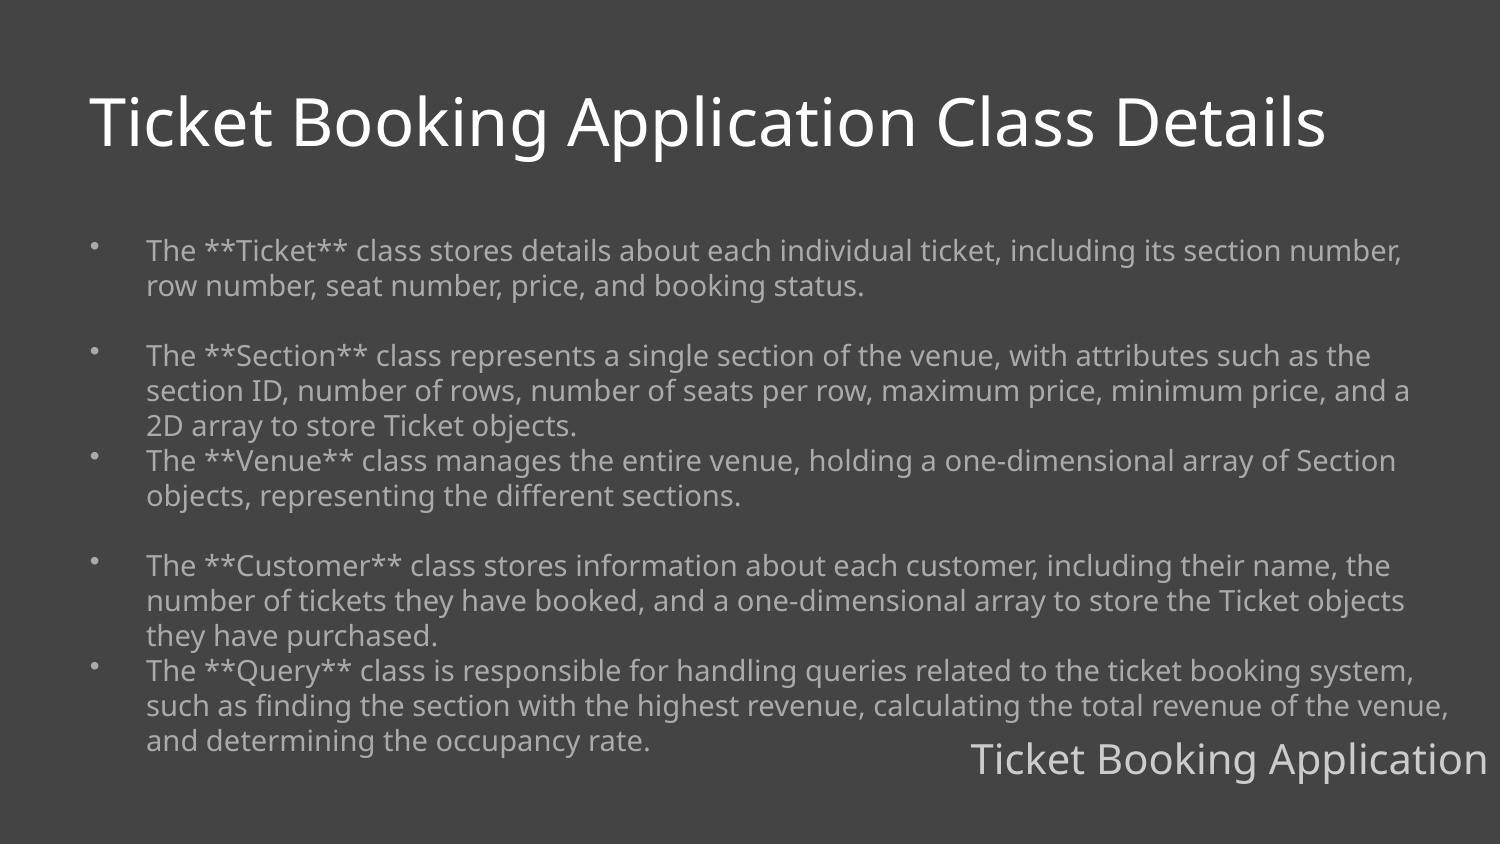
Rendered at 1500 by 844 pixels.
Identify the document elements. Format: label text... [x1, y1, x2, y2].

text_box The **Section** class represents a single section of the venue, with attributes such as the section ID, number of rows, number of seats per row, maximum price, minimum price, and a 2D array to store Ticket objects. [74, 329, 1470, 434]
text_box The **Ticket** class stores details about each individual ticket, including its section number, row number, seat number, price, and booking status. [74, 224, 1470, 329]
text_box Ticket Booking Application [929, 719, 1500, 795]
text_box The **Customer** class stores information about each customer, including their name, the number of tickets they have booked, and a one-dimensional array to store the Ticket objects they have purchased. [74, 539, 1470, 644]
text_box The **Venue** class manages the entire venue, holding a one-dimensional array of Section objects, representing the different sections. [74, 434, 1470, 539]
text_box The **Query** class is responsible for handling queries related to the ticket booking system, such as finding the section with the highest revenue, calculating the total revenue of the venue, and determining the occupancy rate. [74, 644, 1470, 750]
text_box Ticket Booking Application Class Details [74, 44, 1425, 195]
